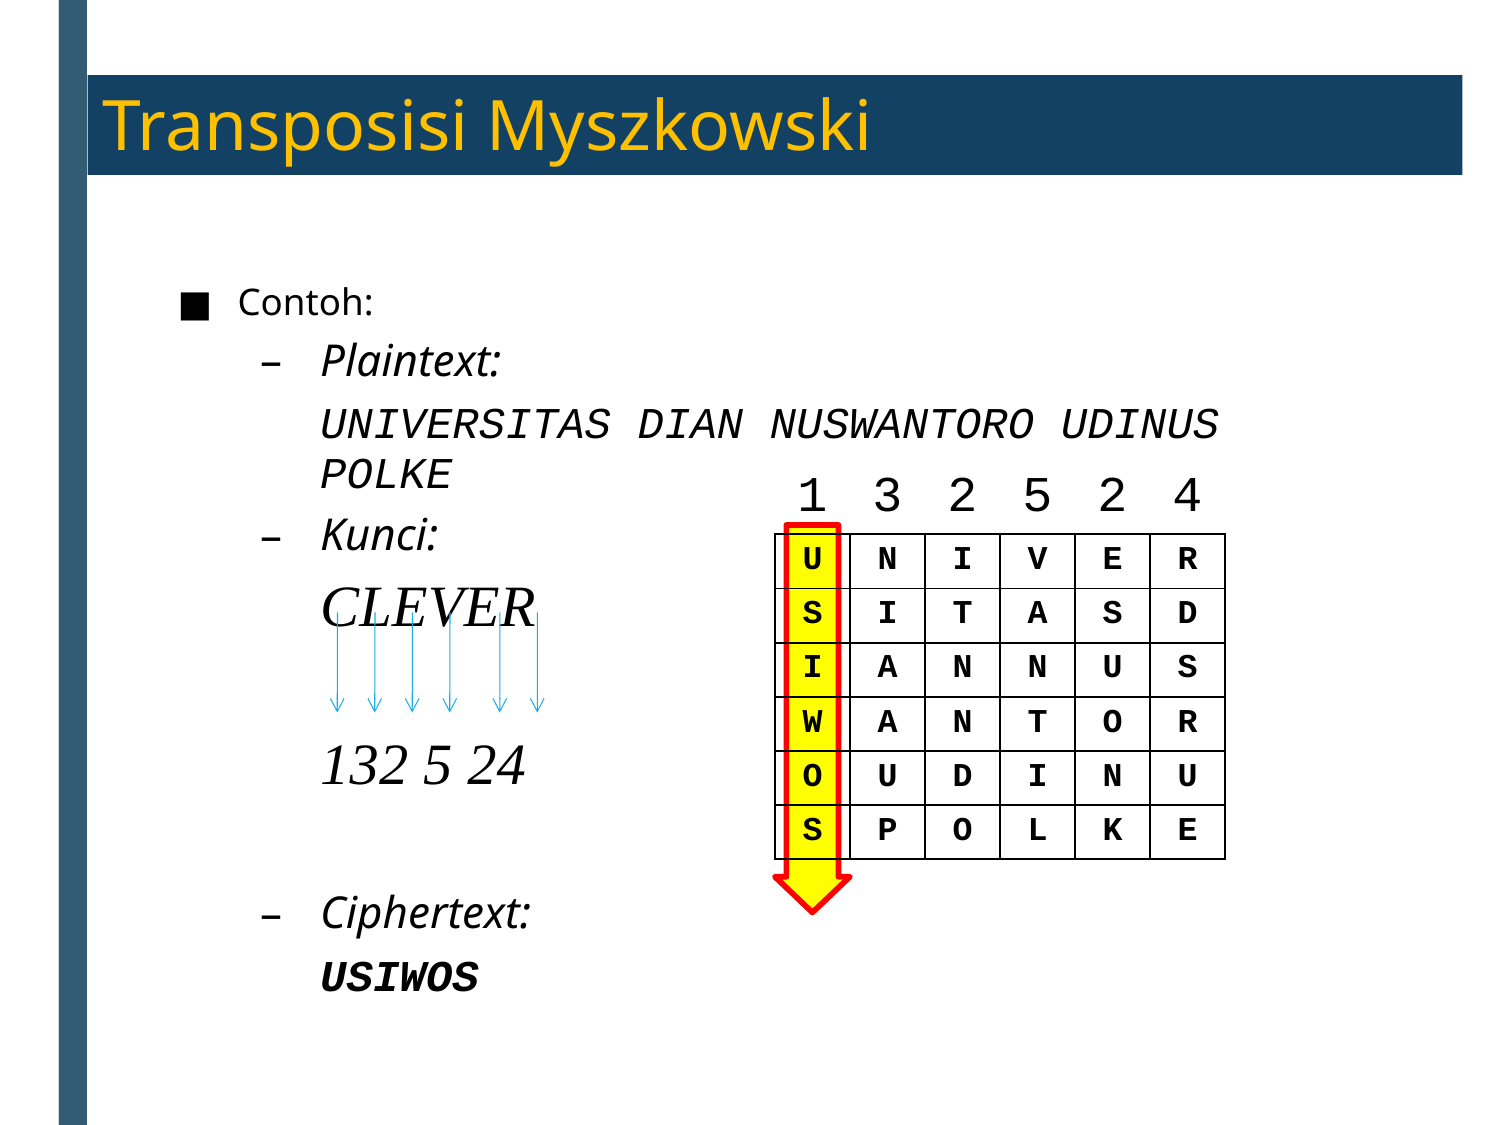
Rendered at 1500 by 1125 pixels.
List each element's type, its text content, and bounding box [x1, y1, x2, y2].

table_cell U [1076, 644, 1149, 696]
table_cell S [776, 589, 849, 642]
table_cell S [1151, 644, 1224, 696]
table_cell K [1076, 806, 1149, 858]
table_header 2 [925, 463, 1000, 533]
table_cell O [776, 752, 849, 804]
table_header 5 [1000, 463, 1075, 533]
table_header 2 [1075, 463, 1150, 533]
table_cell U [1151, 752, 1224, 804]
table_cell T [1001, 698, 1074, 750]
table_cell P [851, 806, 924, 858]
table_cell L [1001, 806, 1074, 858]
table_cell E [1076, 535, 1149, 588]
table_cell A [851, 698, 924, 750]
table_cell E [1151, 806, 1224, 858]
table_cell T [926, 589, 999, 642]
table_cell O [926, 806, 999, 858]
table_cell U [776, 535, 849, 588]
table_cell V [1001, 535, 1074, 588]
table_cell S [776, 806, 849, 858]
table_cell N [1076, 752, 1149, 804]
table_cell A [1001, 589, 1074, 642]
table_header 4 [1150, 463, 1225, 533]
table_cell W [776, 698, 849, 750]
table_cell R [1151, 535, 1224, 588]
table_cell N [1001, 644, 1074, 696]
table_header 1 [775, 463, 850, 533]
table_cell R [1151, 698, 1224, 750]
table_cell I [851, 589, 924, 642]
text_box Transposisi Myszkowski [87, 75, 1463, 175]
table_cell D [926, 752, 999, 804]
table_cell A [851, 644, 924, 696]
table_header 3 [850, 463, 925, 533]
table_cell N [851, 535, 924, 588]
table_cell U [851, 752, 924, 804]
table_cell O [1076, 698, 1149, 750]
table_cell S [1076, 589, 1149, 642]
table_cell I [1001, 752, 1074, 804]
table_cell I [926, 535, 999, 588]
table_cell N [926, 644, 999, 696]
table_cell D [1151, 589, 1224, 642]
table_cell N [926, 698, 999, 750]
table_cell I [776, 644, 849, 696]
list Contoh: Plaintext: UNIVERSITAS DIAN NUSWANTORO UDINUS POLKE Kunci: CLEVER 132 5 24 Ciphertext: USIWOS [162, 275, 1344, 1013]
